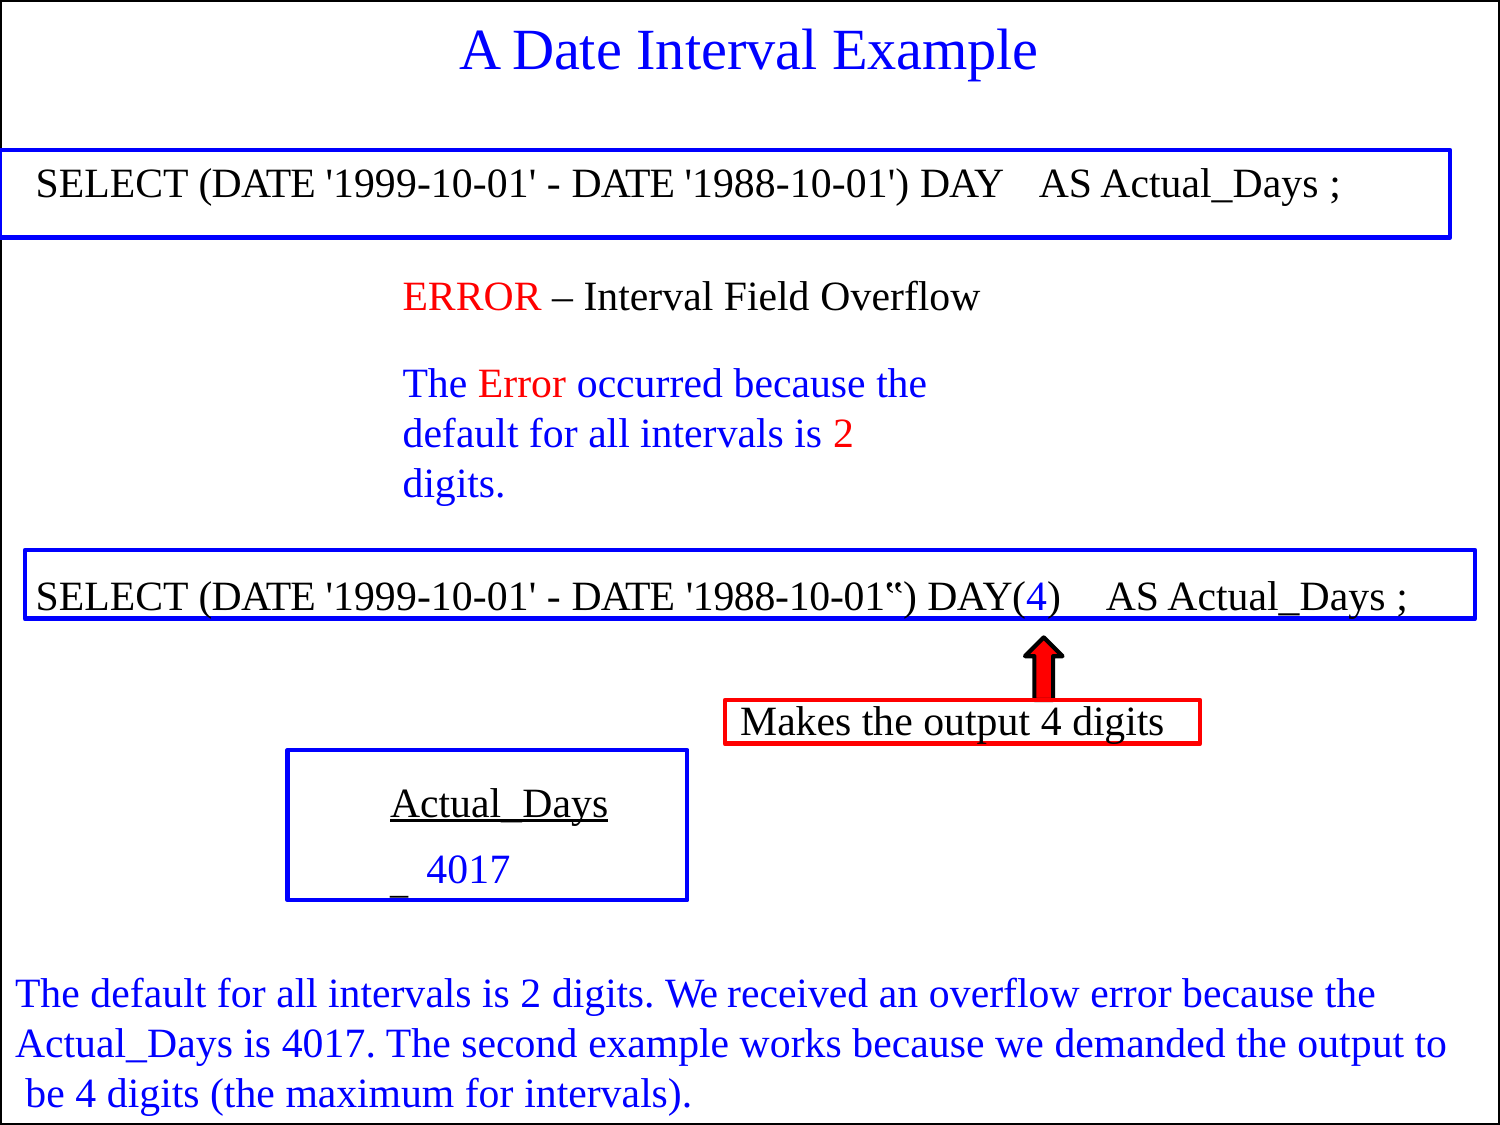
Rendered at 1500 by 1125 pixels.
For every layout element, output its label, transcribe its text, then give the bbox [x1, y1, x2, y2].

text_box The default for all intervals is 2 digits. We received an overflow error because the Actual_Days is 4017. The second example works because we demanded the output to be 4 digits (the maximum for intervals). [12, 963, 1455, 1116]
text_box Actual_Days_ 4017 [287, 750, 688, 901]
title A Date Interval Example [457, 8, 1043, 149]
text_box ERROR – Interval Field Overflow The Error occurred because the default for all intervals is 2 digits. [400, 266, 982, 507]
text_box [1022, 635, 1065, 703]
text_box [0, 149, 1450, 238]
text_box Makes the output 4 digits [725, 699, 1200, 744]
text_box SELECT (DATE '1999-10-01' - DATE '1988-10-01‟) DAY(4) AS Actual_Days ; [24, 549, 1475, 619]
